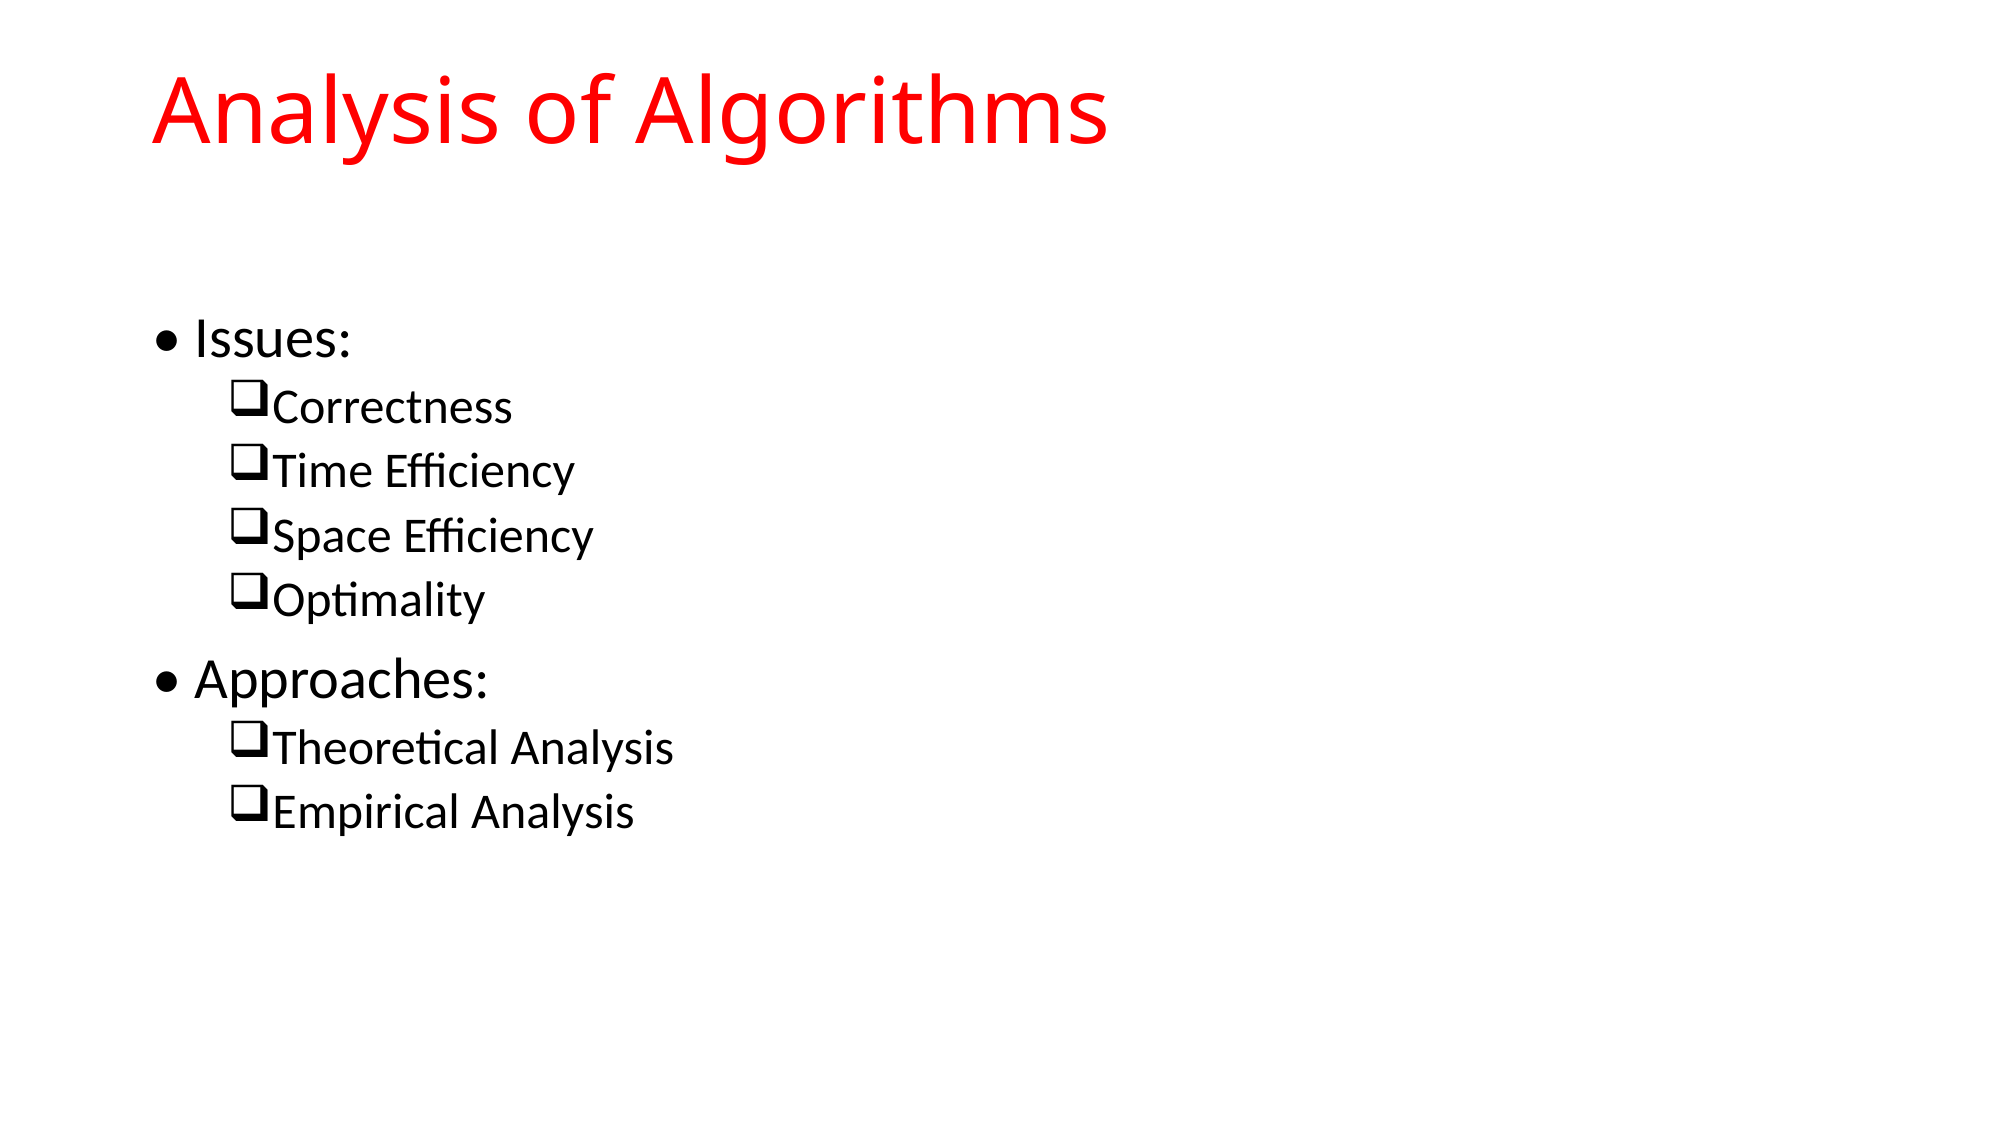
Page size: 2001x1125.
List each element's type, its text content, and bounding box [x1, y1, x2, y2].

title Analysis of Algorithms [137, 59, 1863, 278]
list • Issues: Correctness Time Efficiency Space Efficiency Optimality • Approaches: Theoretical Analysis Empirical Analysis [137, 299, 1863, 1014]
